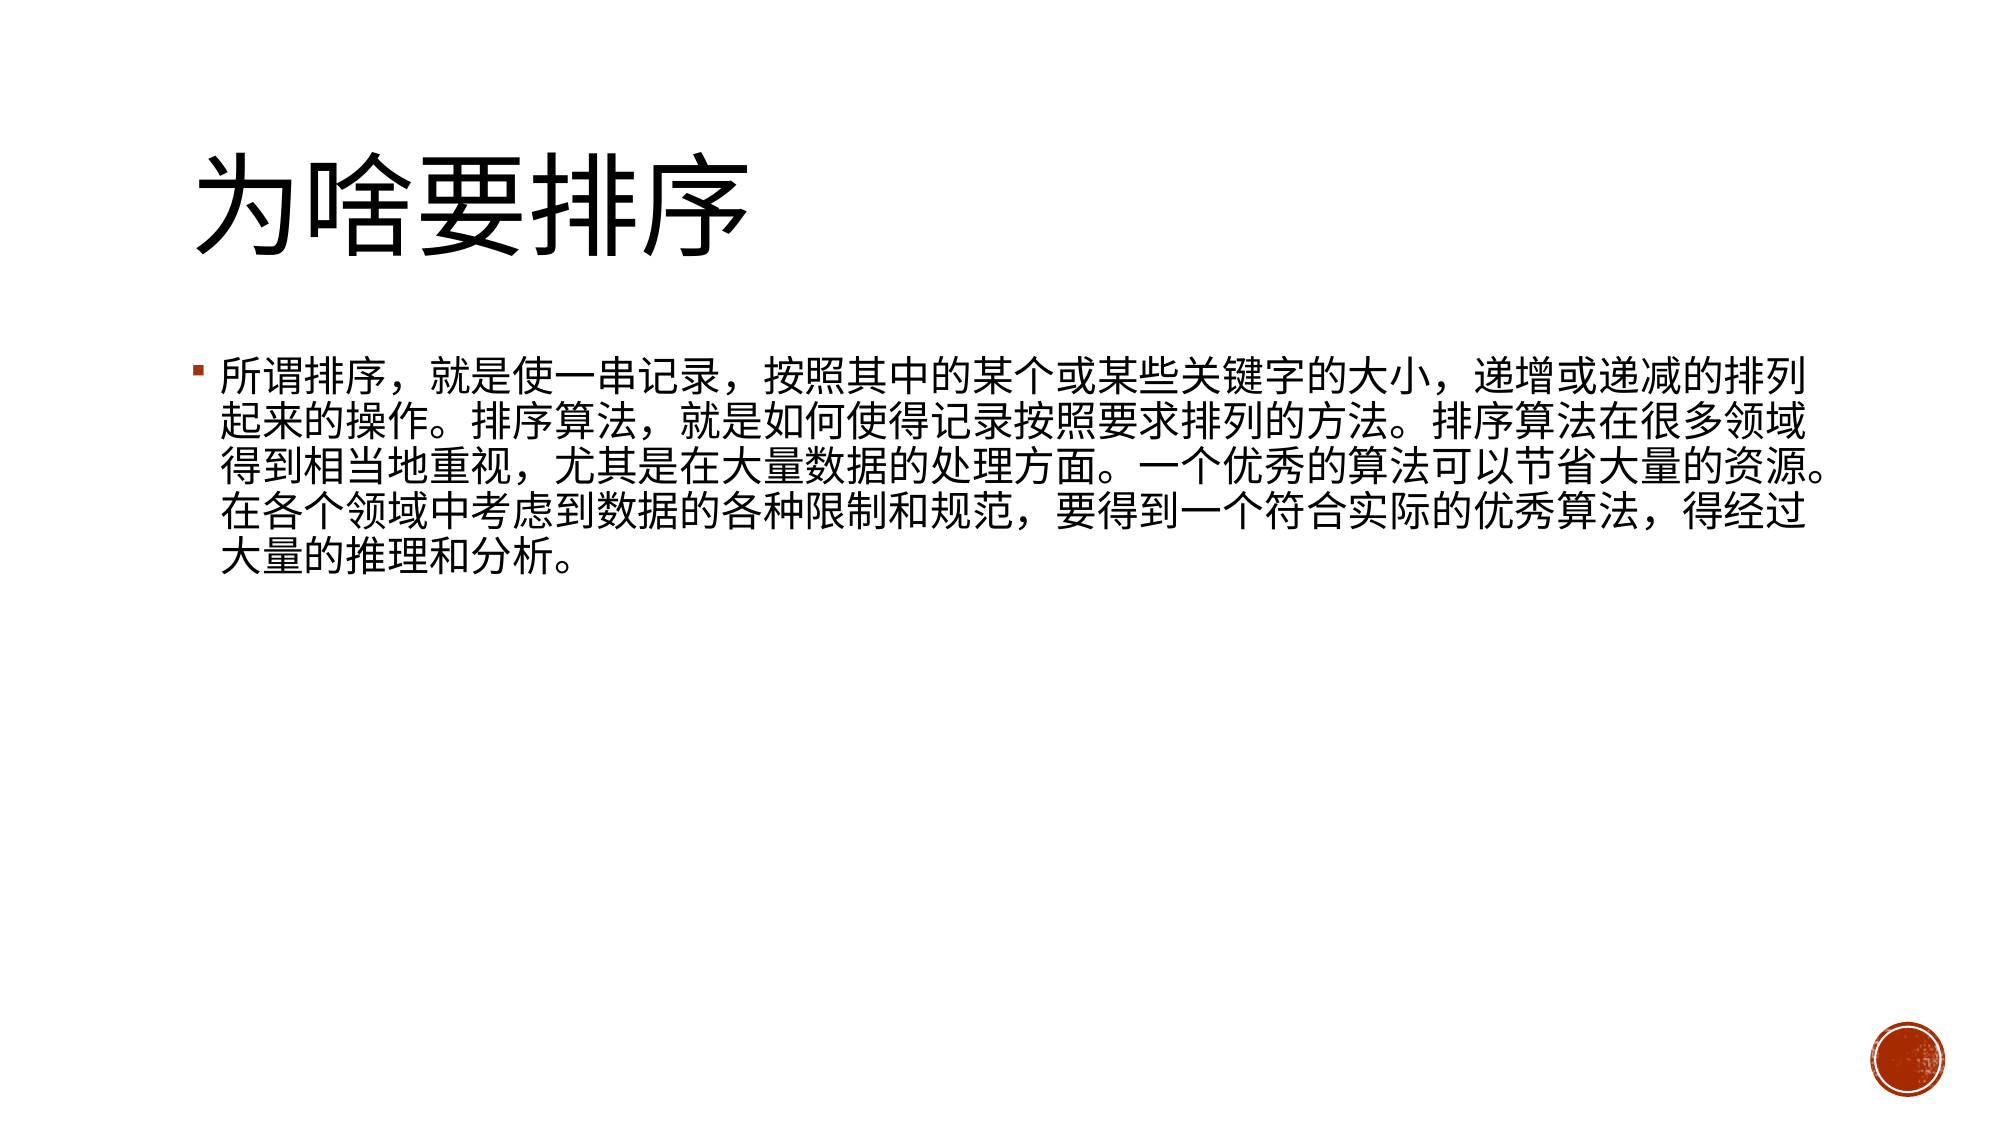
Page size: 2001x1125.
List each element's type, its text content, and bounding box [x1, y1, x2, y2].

title 为啥要排序 [175, 79, 1826, 344]
list 所谓排序，就是使一串记录，按照其中的某个或某些关键字的大小，递增或递减的排列起来的操作。排序算法，就是如何使得记录按照要求排列的方法。排序算法在很多领域得到相当地重视，尤其是在大量数据的处理方面。一个优秀的算法可以节省大量的资源。在各个领域中考虑到数据的各种限制和规范，要得到一个符合实际的优秀算法，得经过大量的推理和分析。 [175, 348, 1826, 1013]
